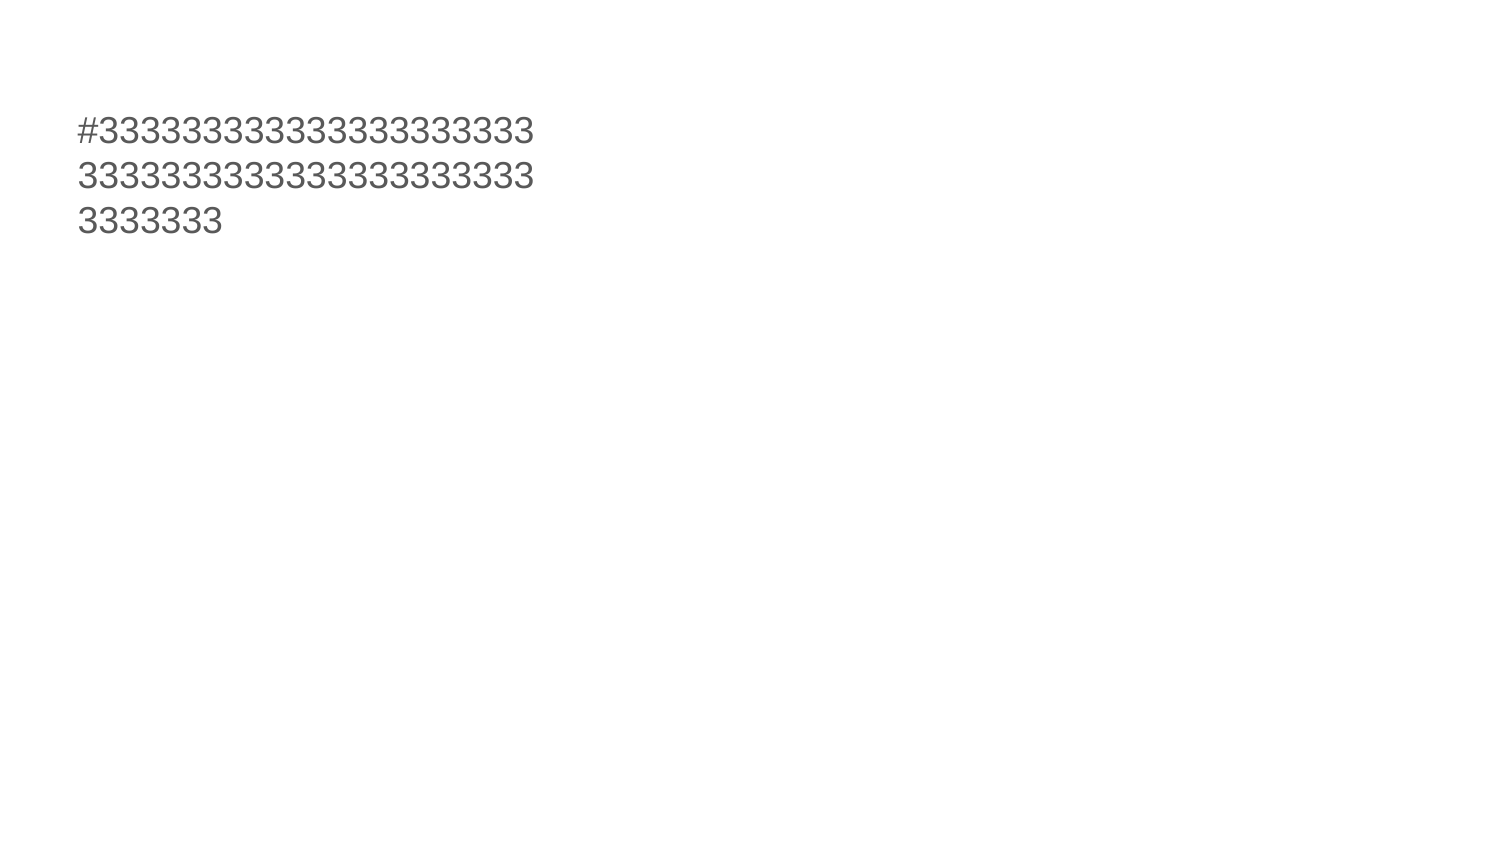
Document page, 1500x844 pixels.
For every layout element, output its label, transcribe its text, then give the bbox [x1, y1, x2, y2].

text_box #33333333333333333333333333333333333333333333333333 [62, 90, 550, 251]
